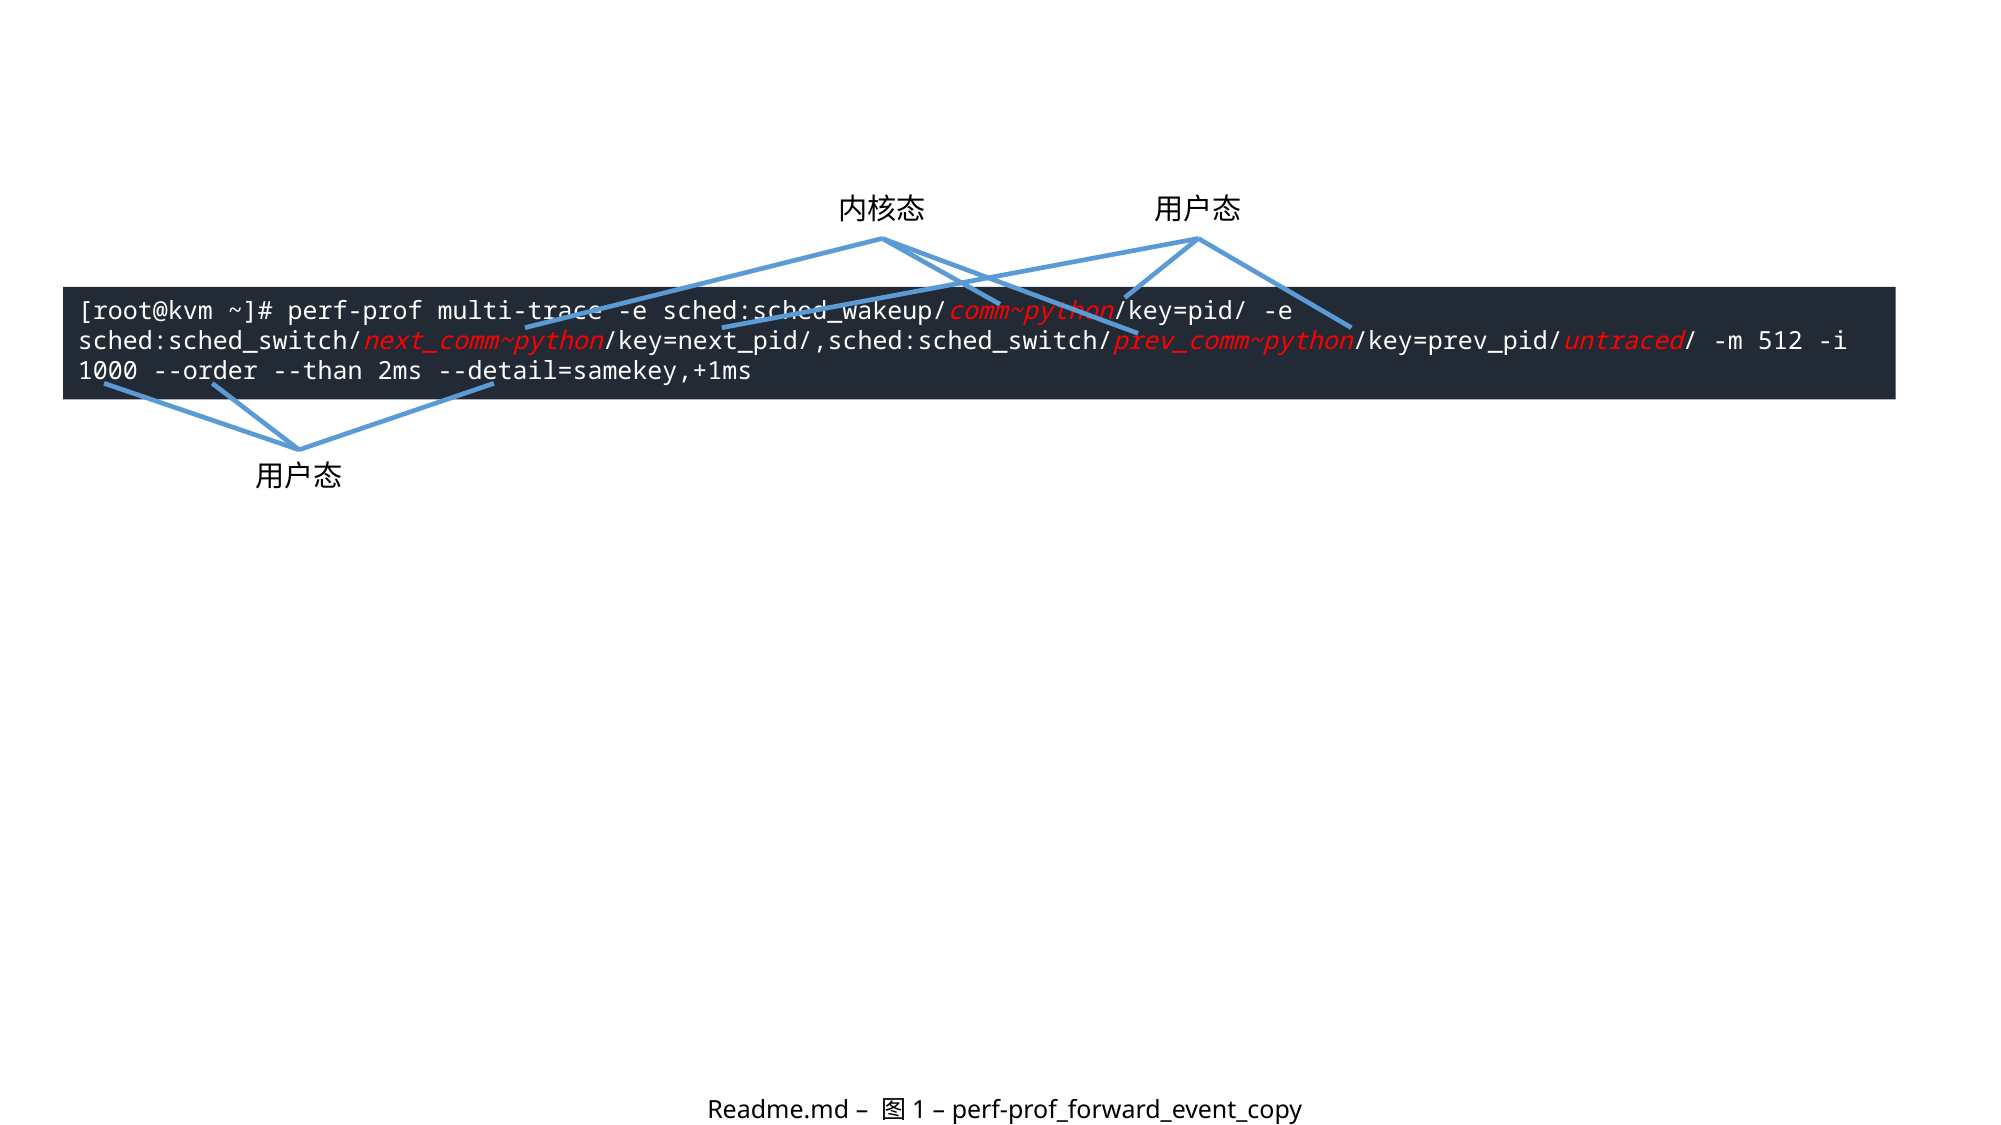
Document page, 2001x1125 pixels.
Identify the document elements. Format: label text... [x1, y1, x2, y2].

text_box 内核态 [808, 182, 956, 238]
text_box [299, 383, 494, 450]
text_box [1198, 238, 1352, 328]
text_box 用户态 [225, 450, 373, 506]
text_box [104, 383, 212, 450]
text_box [882, 328, 1139, 334]
text_box 用户态 [1124, 182, 1272, 238]
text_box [721, 238, 1198, 328]
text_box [212, 383, 299, 450]
text_box [root@kvm ~]# perf-prof multi-trace -e sched:sched_wakeup/comm~python/key=pid/ -e sched:sched_switch/next_comm~python/key=next_pid/,sched:sched_switch/prev_comm~python/key=prev_pid/untraced/ -m 512 -i 1000 --order --than 2ms --detail=samekey,+1ms [63, 286, 1896, 400]
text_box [524, 238, 721, 328]
title Readme.md – 图1 – perf-prof_forward_event_copy [5, 1089, 2000, 1125]
